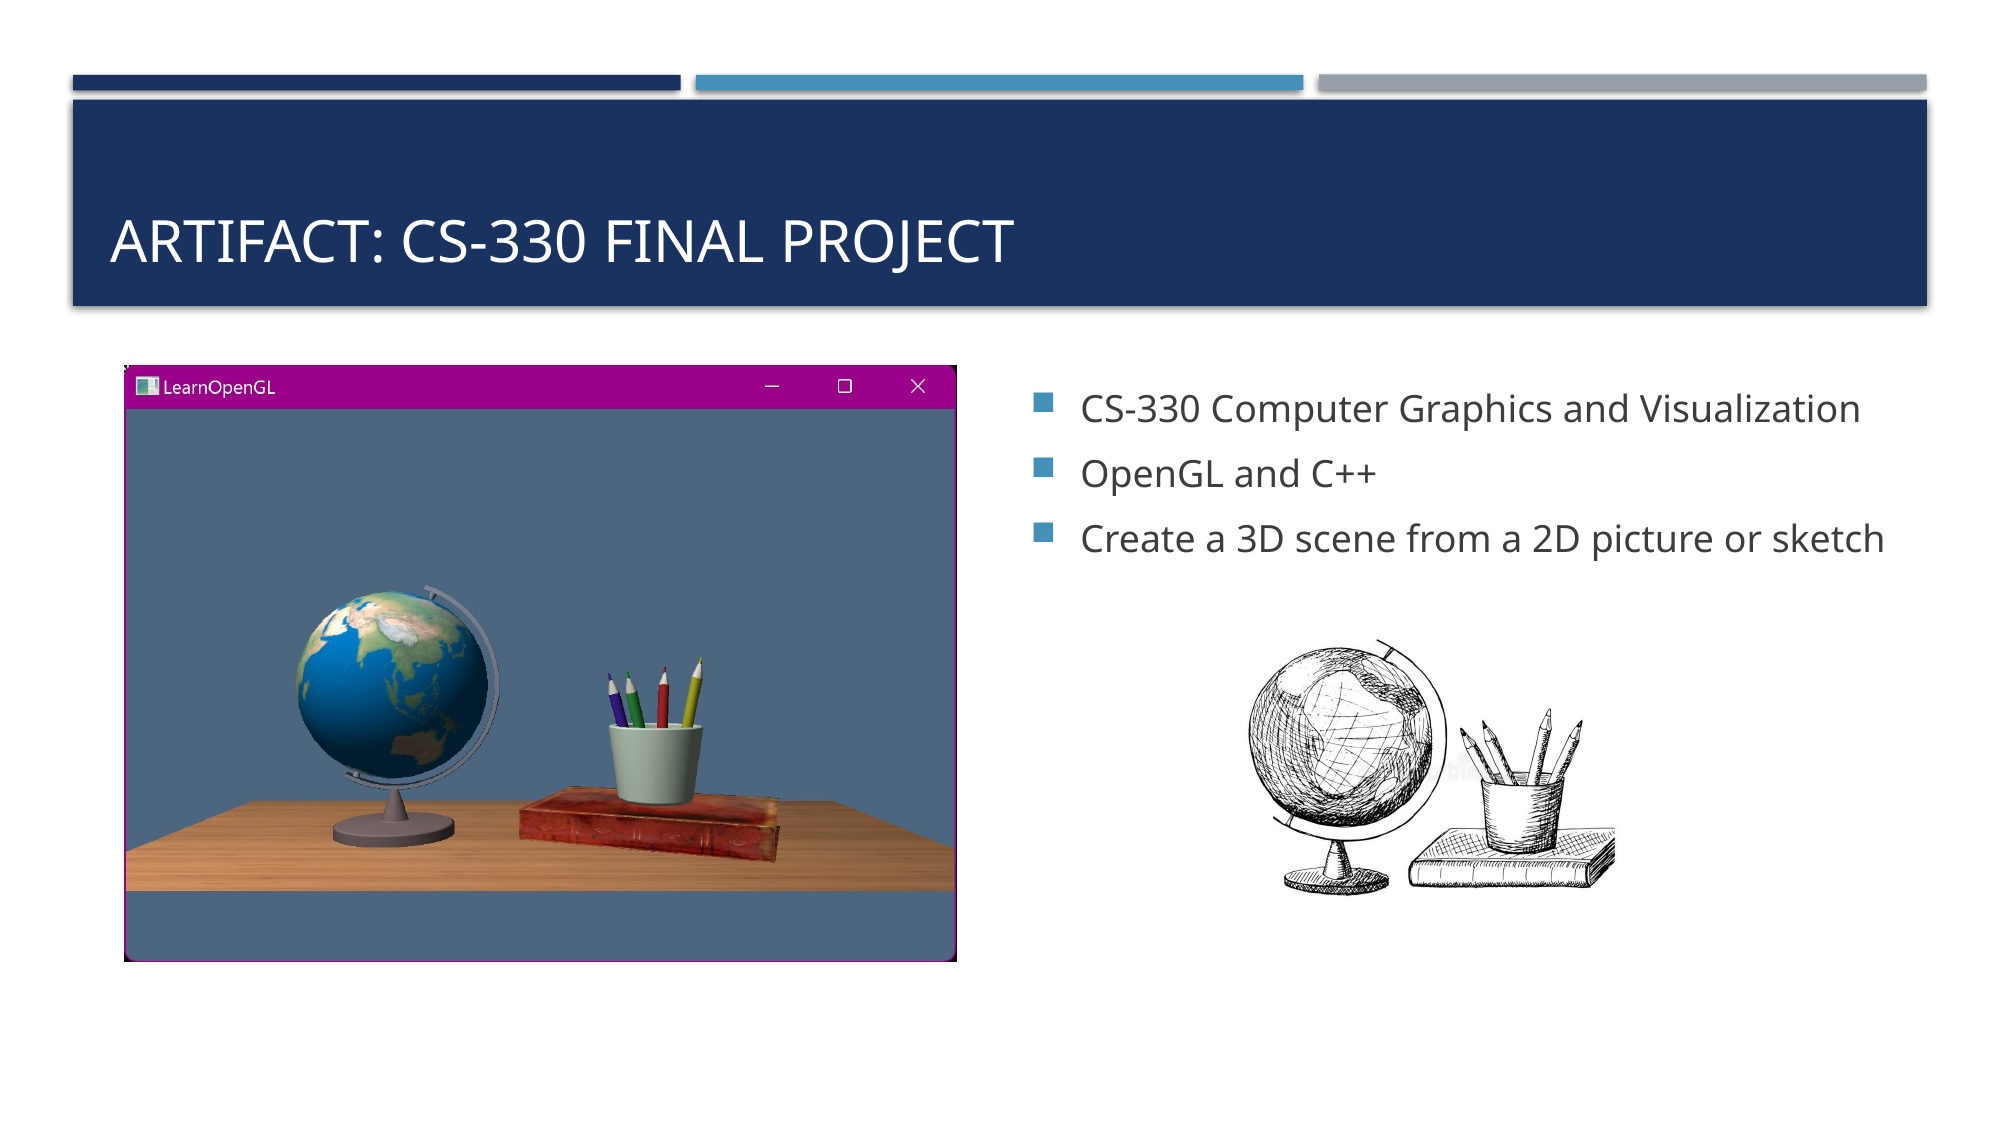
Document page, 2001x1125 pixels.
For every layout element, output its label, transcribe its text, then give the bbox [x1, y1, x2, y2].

picture [1236, 572, 1627, 962]
title Artifact: CS-330 final project [95, 119, 1905, 282]
list CS-330 Computer Graphics and Visualization OpenGL and C++ Create a 3D scene from a 2D picture or sketch [1015, 207, 1905, 804]
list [123, 364, 957, 962]
